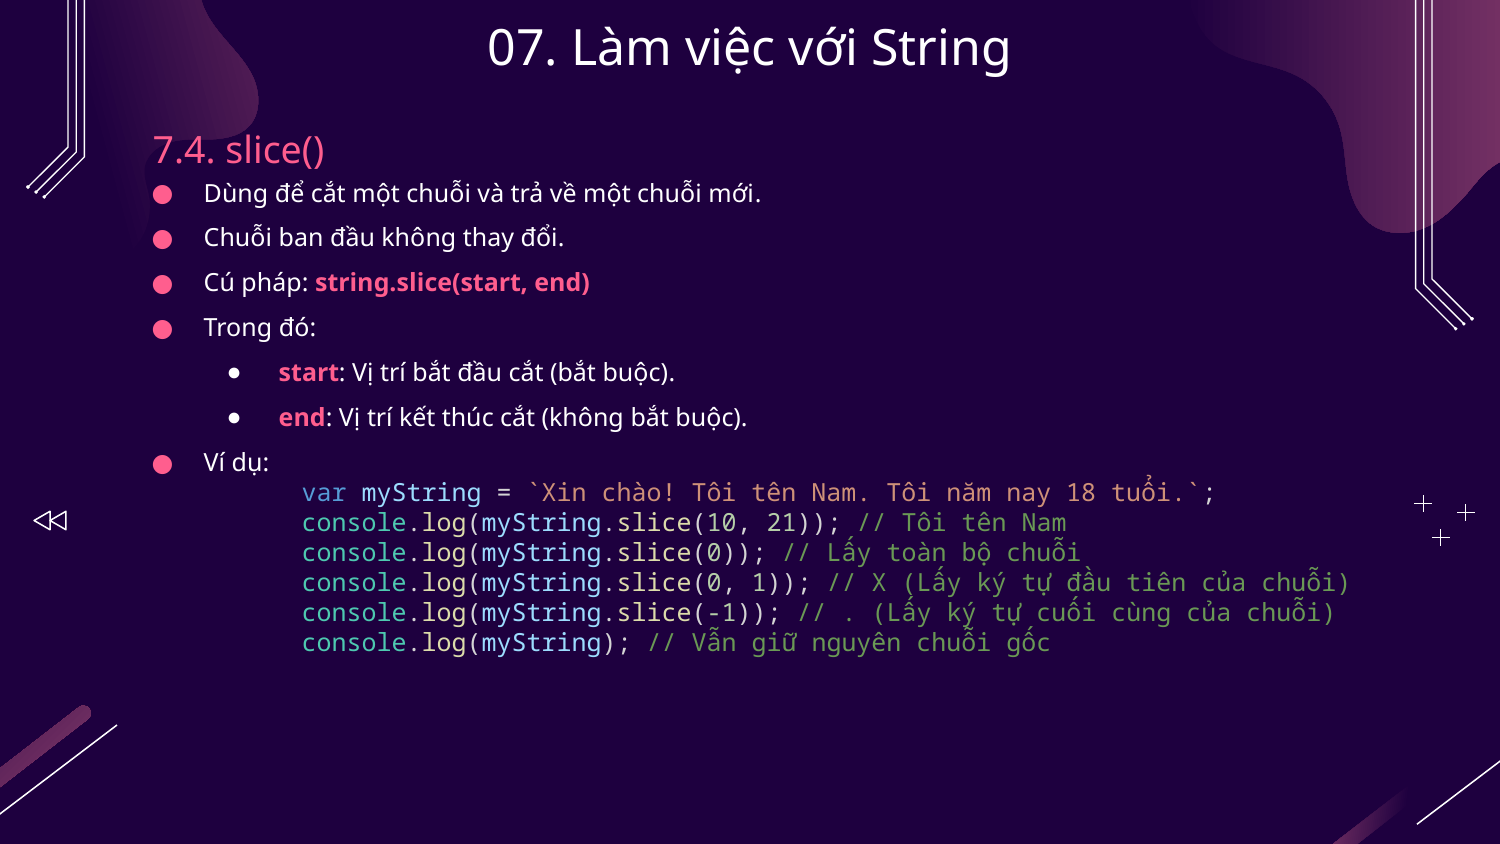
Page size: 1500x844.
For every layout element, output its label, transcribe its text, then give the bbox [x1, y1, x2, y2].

title 07. Làm việc với String [118, 0, 1382, 94]
text_box Dùng để cắt một chuỗi và trả về một chuỗi mới. Chuỗi ban đầu không thay đổi. Cú pháp: string.slice(start, end) Trong đó: start: Vị trí bắt đầu cắt (bắt buộc). end: Vị trí kết thúc cắt (không bắt buộc). Ví dụ: var myString = `Xin chào! Tôi tên Nam. Tôi năm nay 18 tuổi.`; console.log(myString.slice(10, 21)); // Tôi tên Nam console.log(myString.slice(0)); // Lấy toàn bộ chuỗi console.log(myString.slice(0, 1)); // X (Lấy ký tự đầu tiên của chuỗi) console.log(myString.slice(-1)); // . (Lấy ký tự cuối cùng của chuỗi) console.log(myString); // Vẫn giữ nguyên chuỗi gốc [113, 147, 1393, 838]
text_box 7.4. slice() [137, 119, 1191, 187]
